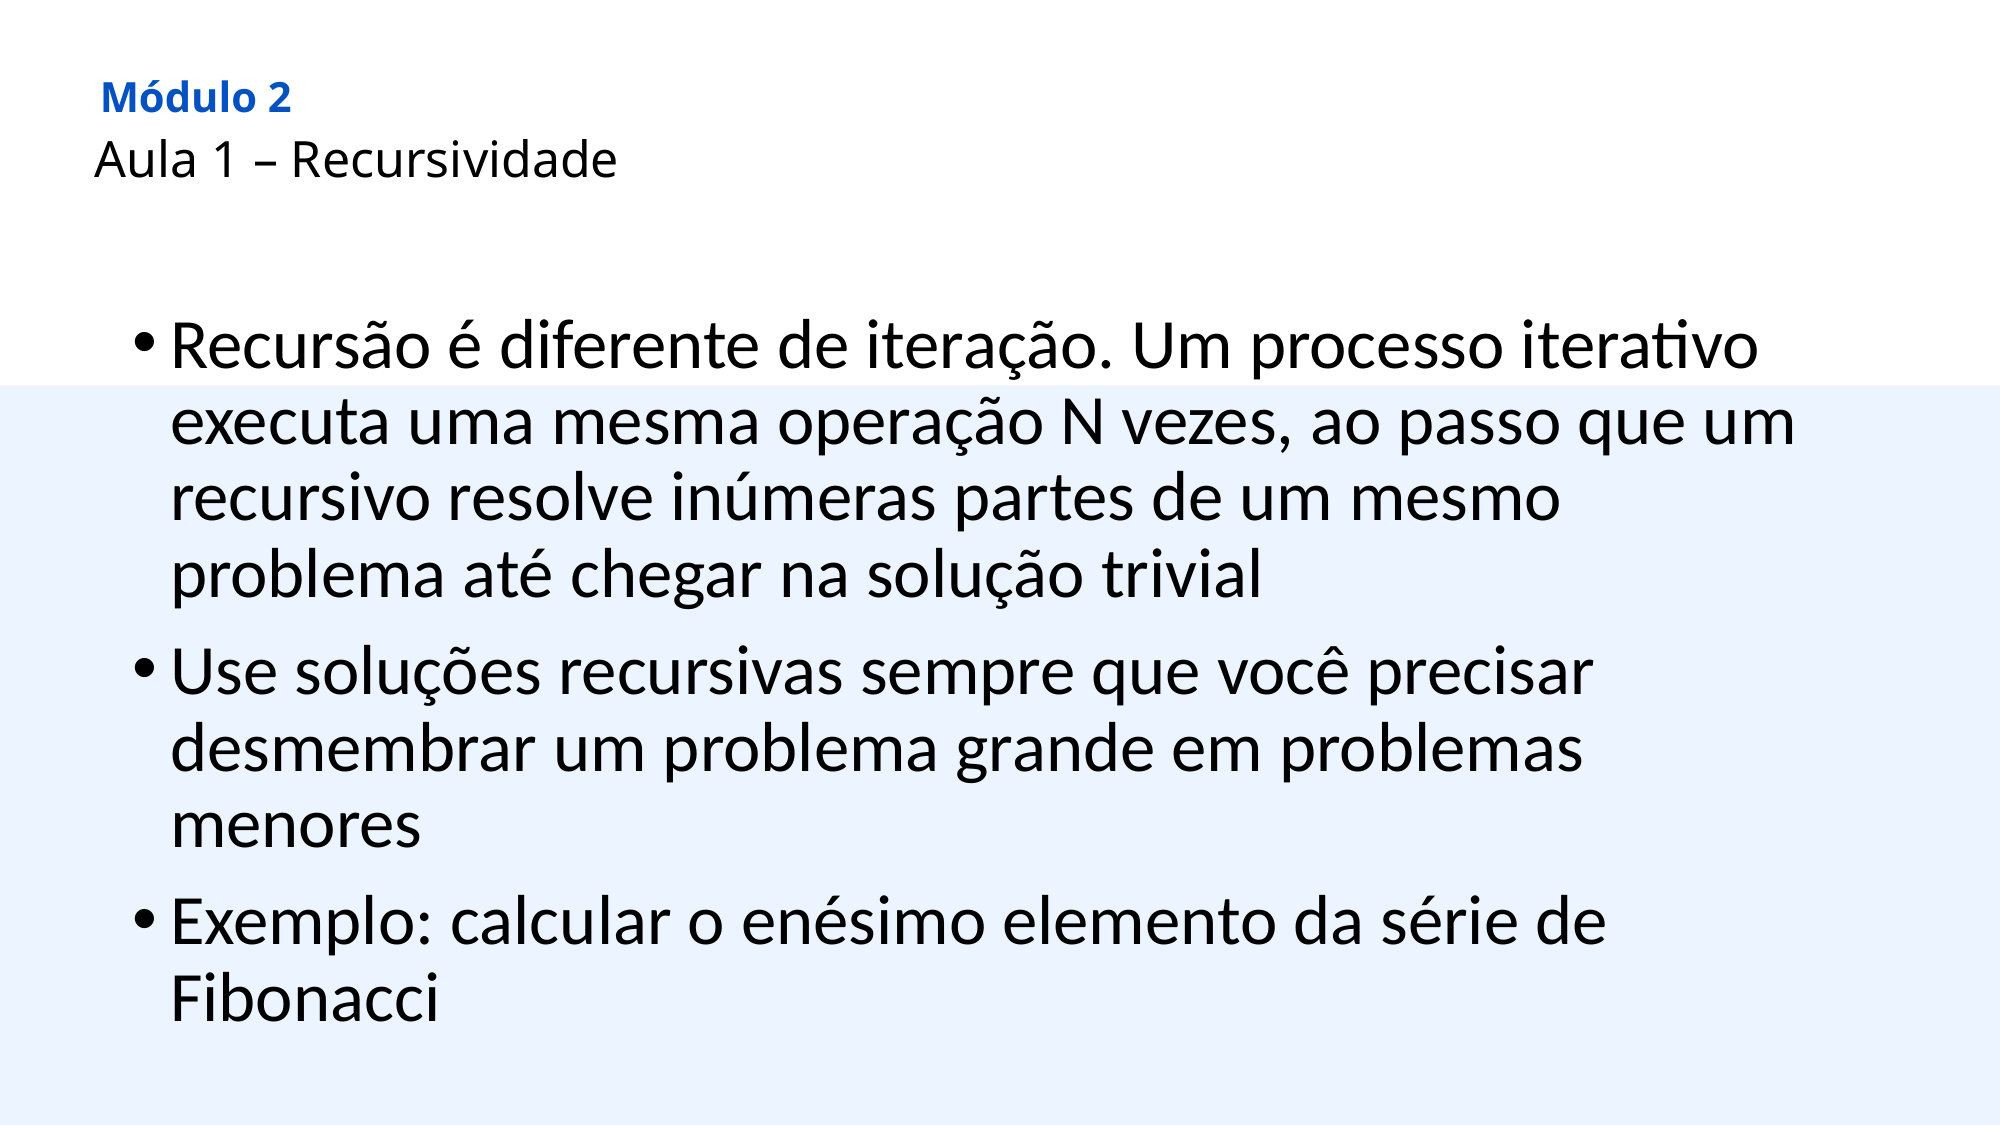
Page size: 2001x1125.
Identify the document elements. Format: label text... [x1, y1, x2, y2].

list Recursão é diferente de iteração. Um processo iterativo executa uma mesma operação N vezes, ao passo que um recursivo resolve inúmeras partes de um mesmo problema até chegar na solução trivial Use soluções recursivas sempre que você precisar desmembrar um problema grande em problemas menores Exemplo: calcular o enésimo elemento da série de Fibonacci [117, 299, 1863, 1014]
text_box Módulo 2 [84, 63, 637, 128]
text_box Aula 1 – Recursividade [79, 119, 1242, 195]
text_box [0, 384, 2000, 1125]
